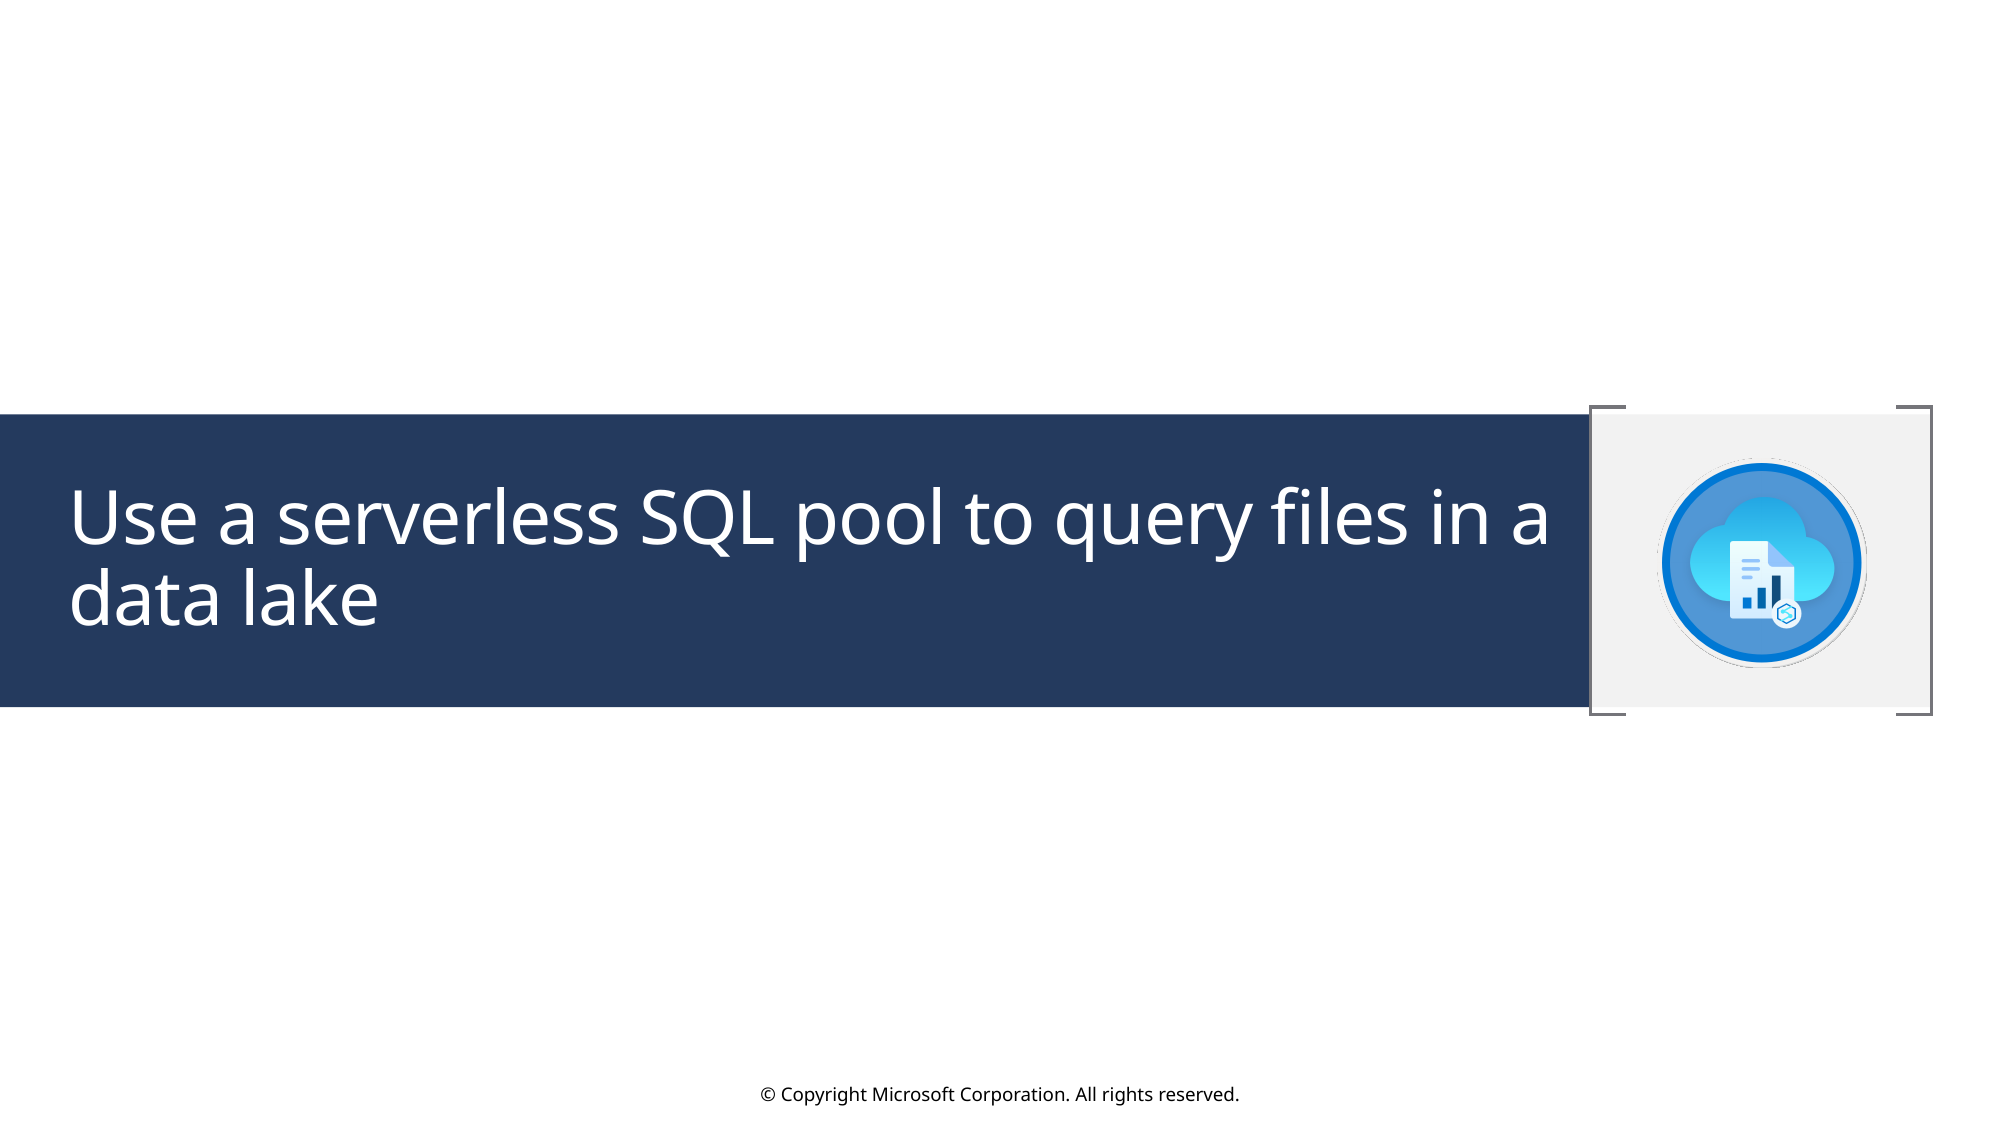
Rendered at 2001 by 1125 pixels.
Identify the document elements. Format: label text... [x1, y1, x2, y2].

title Use a serverless SQL pool to query files in a data lake [68, 414, 1577, 708]
picture [1656, 457, 1867, 668]
